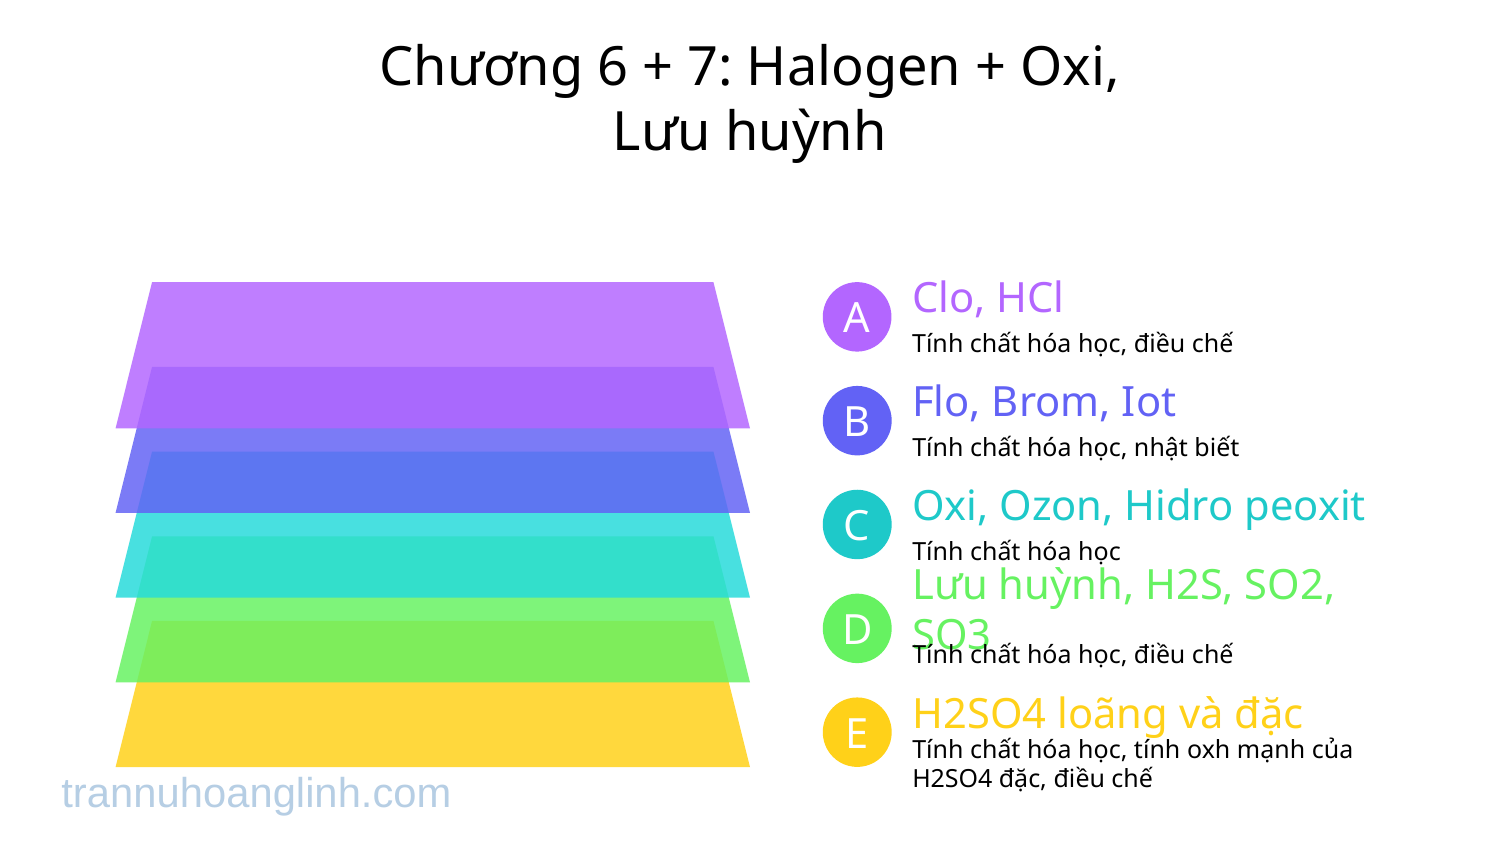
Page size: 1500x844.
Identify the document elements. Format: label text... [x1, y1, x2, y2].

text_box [115, 281, 751, 768]
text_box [822, 371, 1385, 467]
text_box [822, 683, 1385, 784]
text_box trannuhoanglinh.com [46, 758, 499, 824]
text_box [822, 268, 1385, 363]
title Chương 6 + 7: Halogen + Oxi, Lưu huỳnh [329, 49, 1171, 144]
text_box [822, 579, 1385, 675]
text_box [822, 475, 1385, 571]
